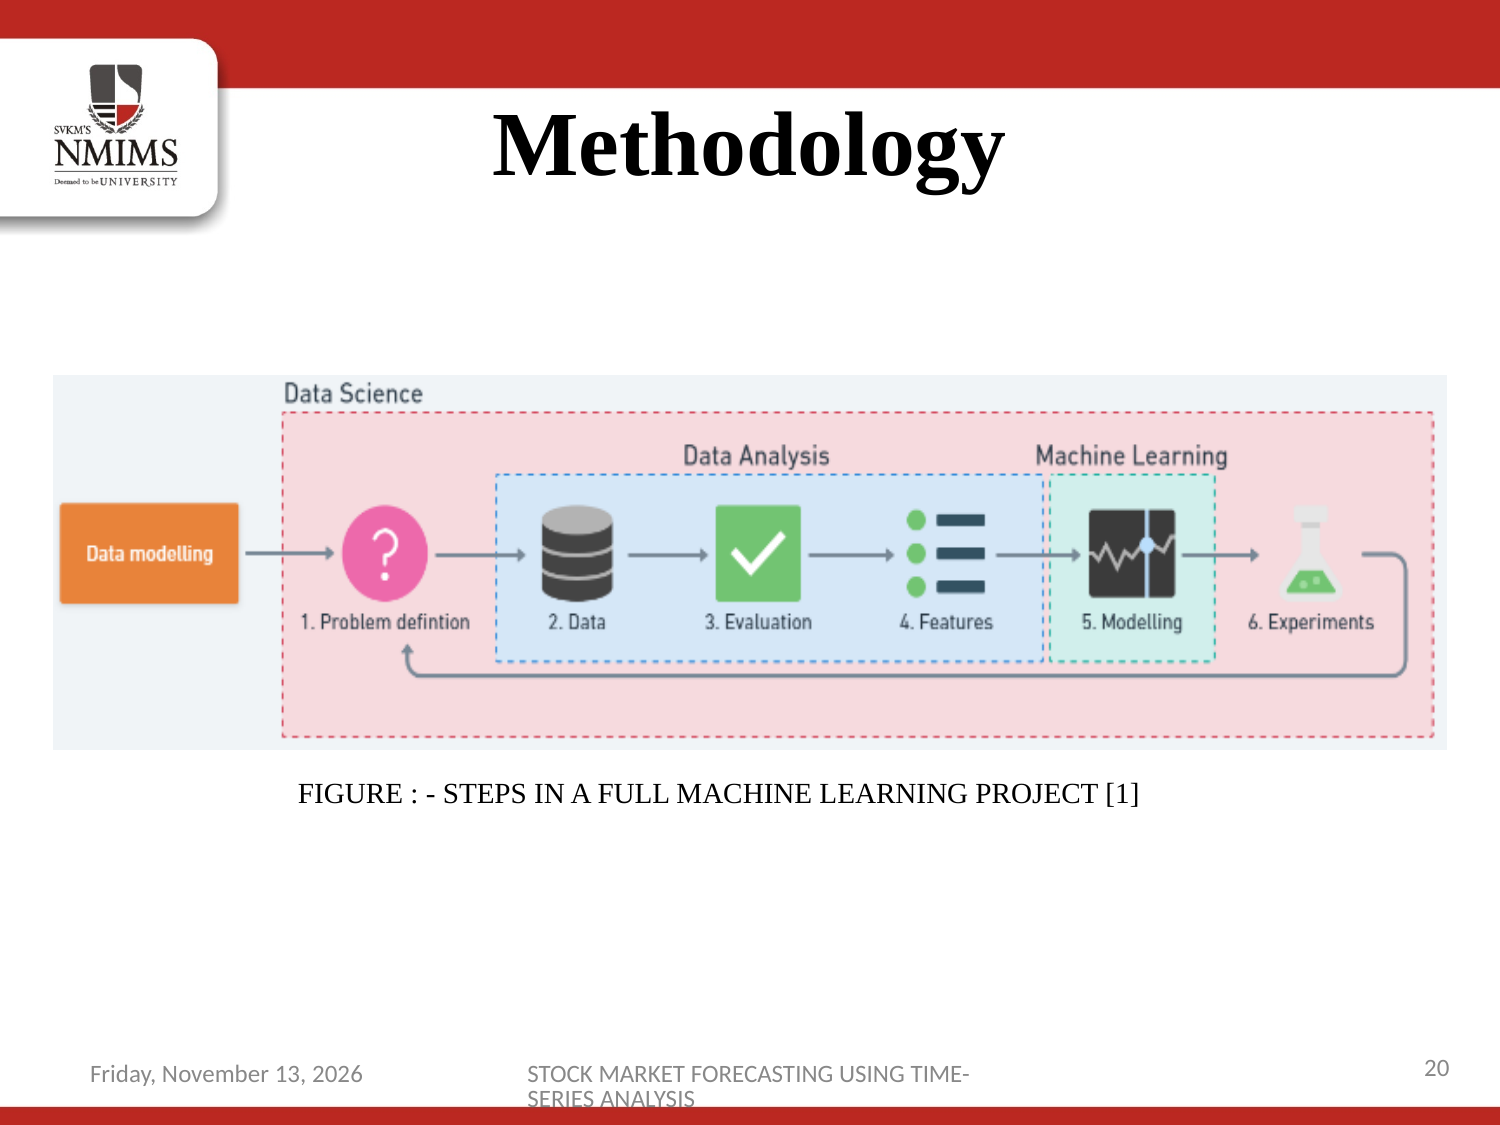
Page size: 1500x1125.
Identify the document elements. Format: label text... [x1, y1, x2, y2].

text_box FIGURE : - STEPS IN A FULL MACHINE LEARNING PROJECT [1] [254, 767, 1246, 818]
slide_number 20 [1125, 1042, 1465, 1090]
picture [0, 0, 1500, 1125]
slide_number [75, 1042, 425, 1103]
title Methodology [75, 45, 1425, 233]
footer STOCK MARKET FORECASTING USING TIME-SERIES ANALYSIS [512, 1042, 988, 1103]
